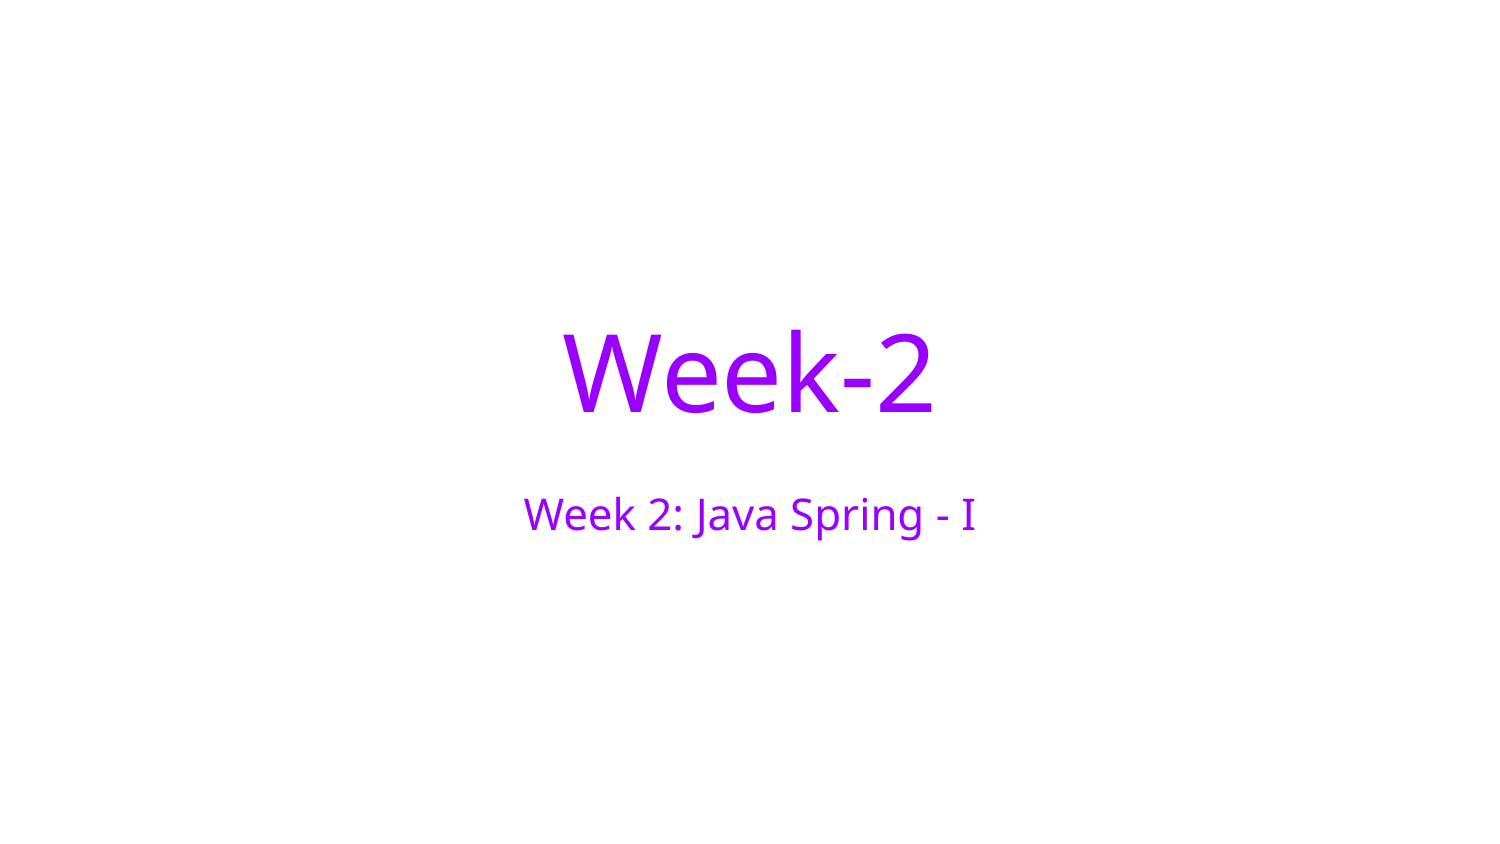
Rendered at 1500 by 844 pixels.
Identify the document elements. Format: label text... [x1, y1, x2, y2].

subtitle Week 2: Java Spring - I [51, 464, 1449, 595]
title Week-2 [51, 122, 1449, 459]
